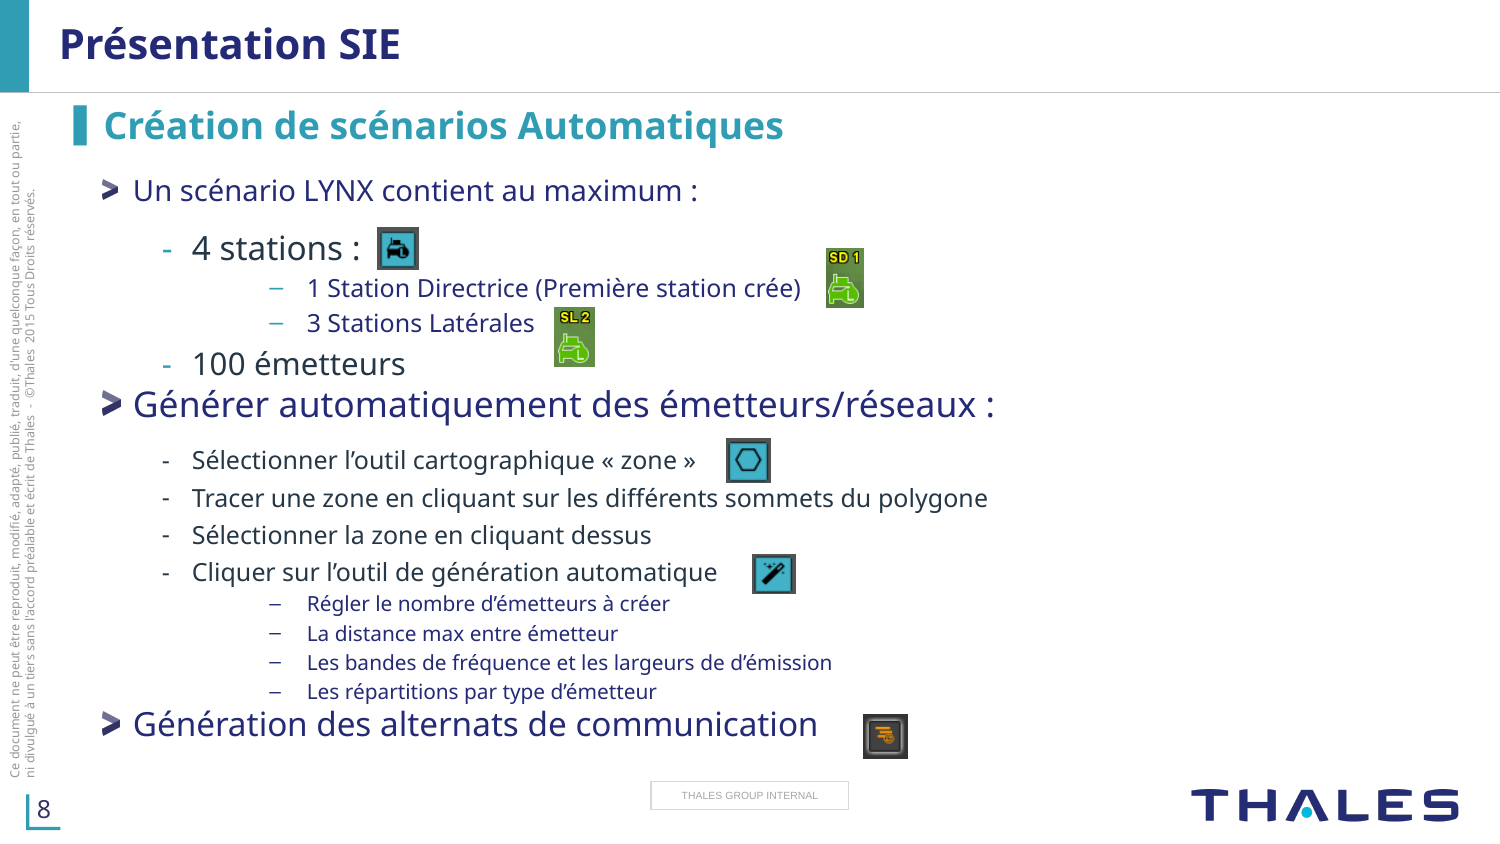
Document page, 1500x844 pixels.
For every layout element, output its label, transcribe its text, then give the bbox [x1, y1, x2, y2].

picture [825, 248, 865, 309]
picture [863, 713, 908, 759]
picture [554, 307, 595, 368]
picture [1183, 795, 1467, 833]
picture [726, 438, 771, 483]
picture [102, 390, 121, 416]
picture [376, 227, 420, 270]
title Présentation SIE [43, 0, 1467, 93]
picture [102, 179, 118, 200]
picture [102, 711, 120, 736]
picture [752, 553, 796, 595]
list Création de scénarios Automatiques Un scénario LYNX contient au maximum : 4 stations : 1 Station Directrice (Première station crée) 3 Stations Latérales 100 émetteurs Générer automatiquement des émetteurs/réseaux : Sélectionner l’outil cartographique « zone » Tracer une zone en cliquant sur les différents sommets du polygone Sélectionner la zone en cliquant dessus Cliquer sur l’outil de génération automatique Régler le nombre d’émetteurs à créer La distance max entre émetteur Les bandes de fréquence et les largeurs de d’émission Les répartitions par type d’émetteur Génération des alternats de communication [29, 94, 1467, 795]
